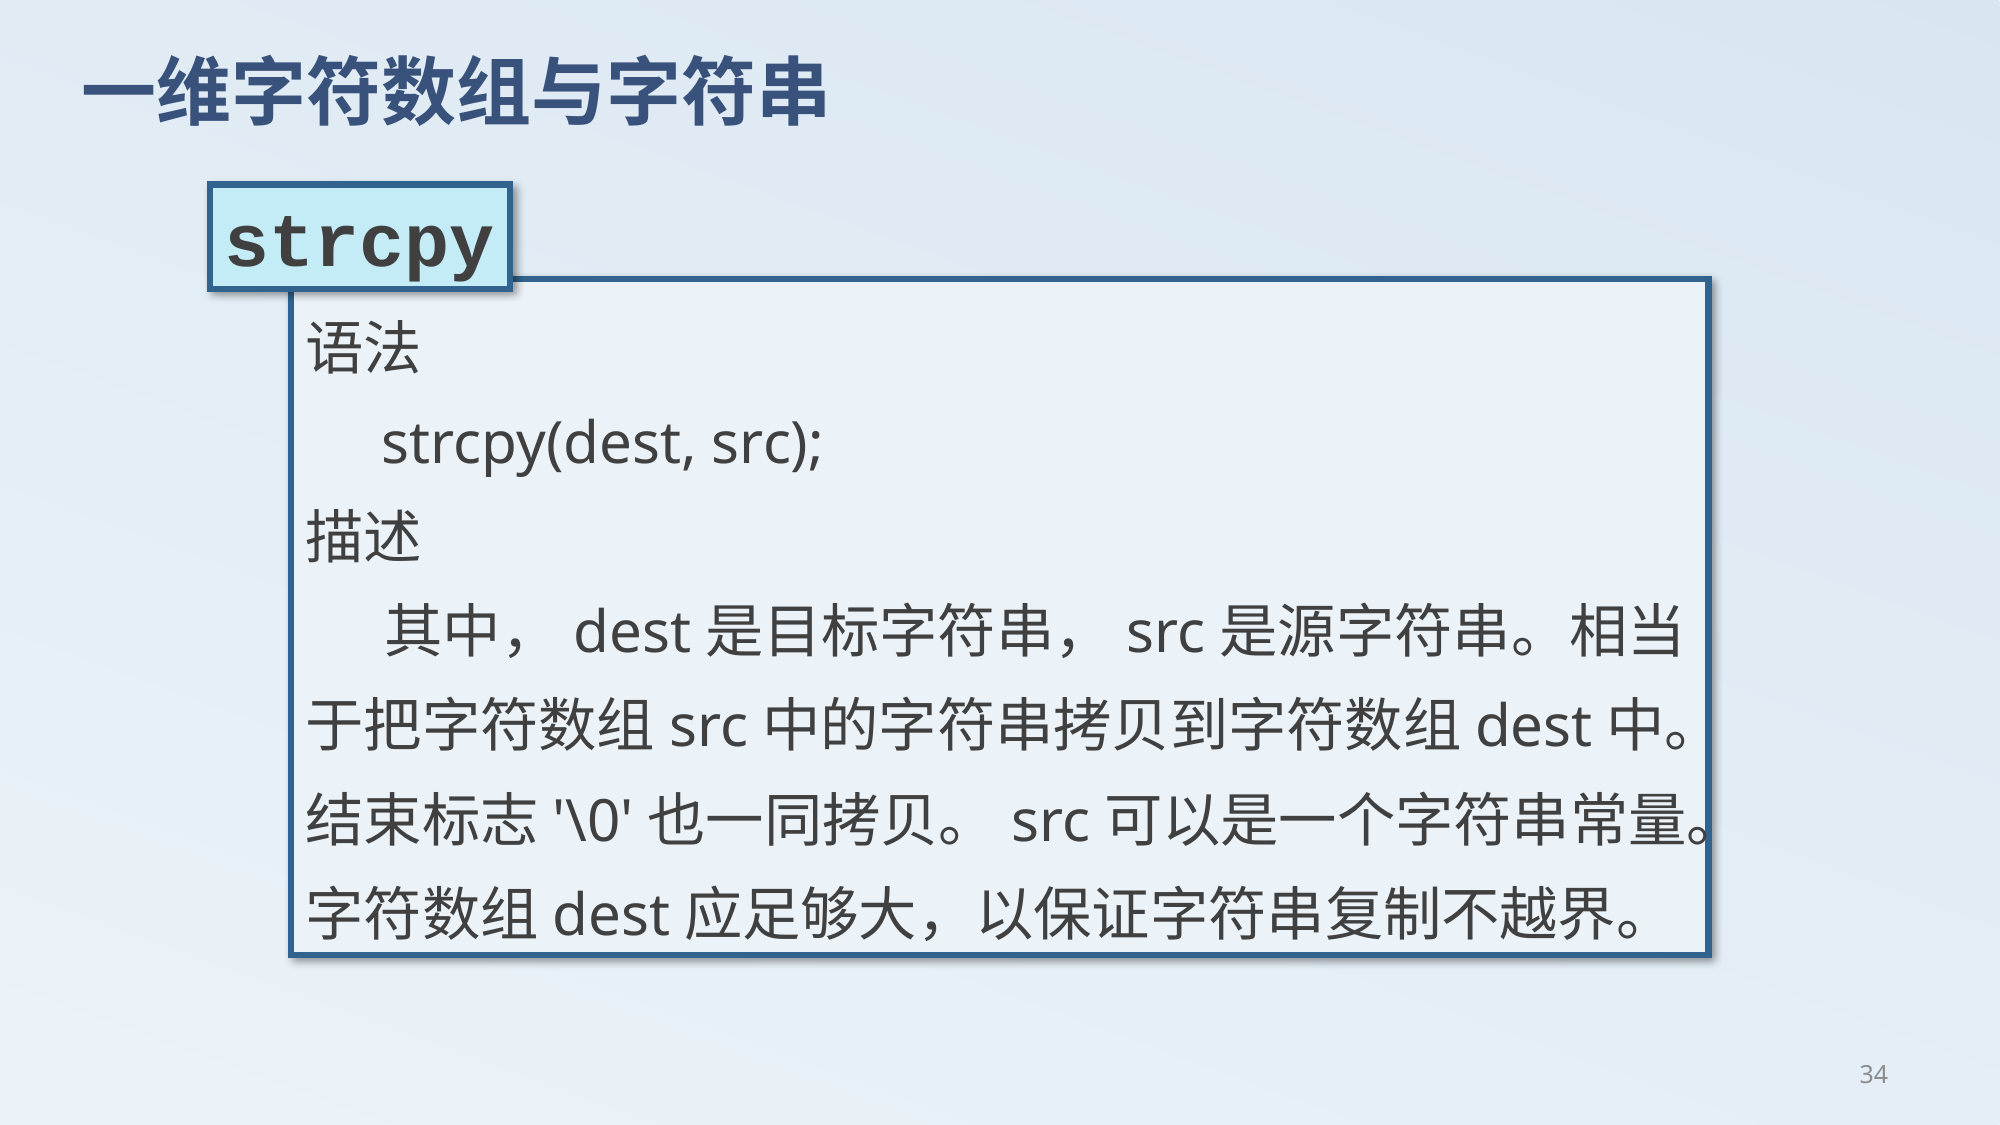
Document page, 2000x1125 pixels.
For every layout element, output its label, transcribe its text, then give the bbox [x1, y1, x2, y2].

text_box strcpy [209, 184, 510, 290]
text_box 语法 strcpy(dest, src); 描述 其中，dest是目标字符串，src是源字符串。相当于把字符数组src中的字符串拷贝到字符数组dest中。结束标志'\0'也一同拷贝。src可以是一个字符串常量。字符数组dest应足够大，以保证字符串复制不越界。 [290, 279, 1709, 955]
title 一维字符数组与字符串 [66, 54, 1867, 197]
